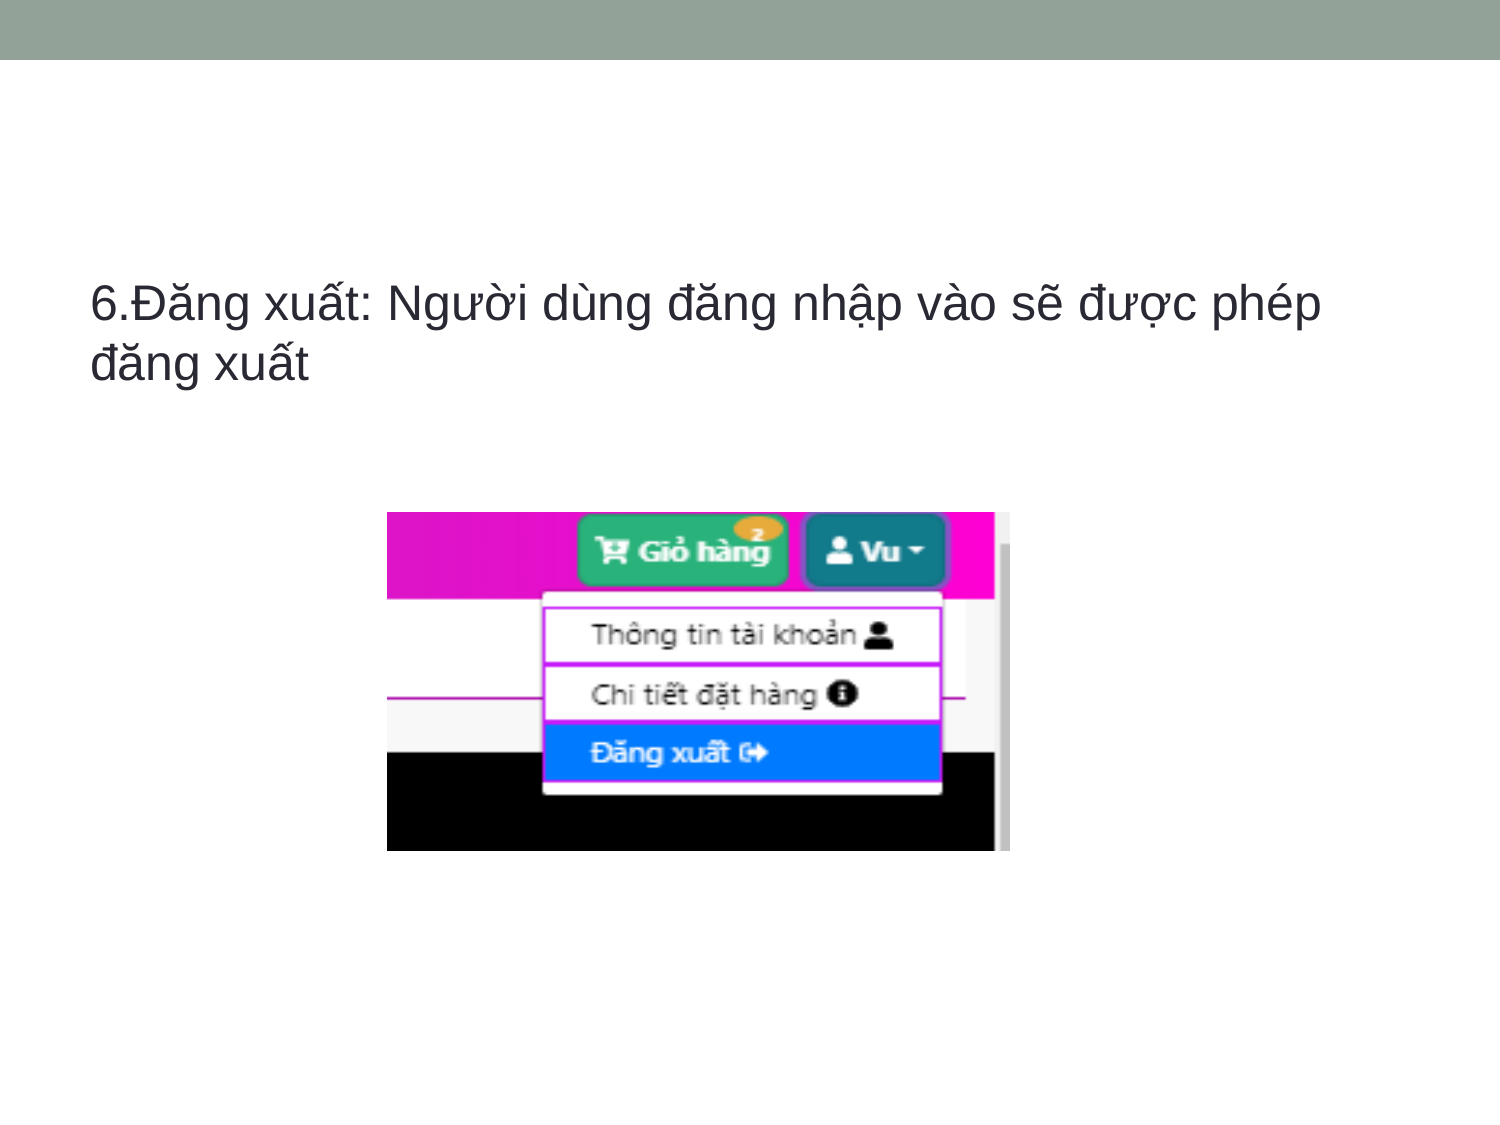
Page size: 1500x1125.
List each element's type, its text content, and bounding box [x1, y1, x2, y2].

picture [387, 512, 1010, 851]
list 6.Đăng xuất: Người dùng đăng nhập vào sẽ được phép đăng xuất [75, 262, 1425, 1063]
